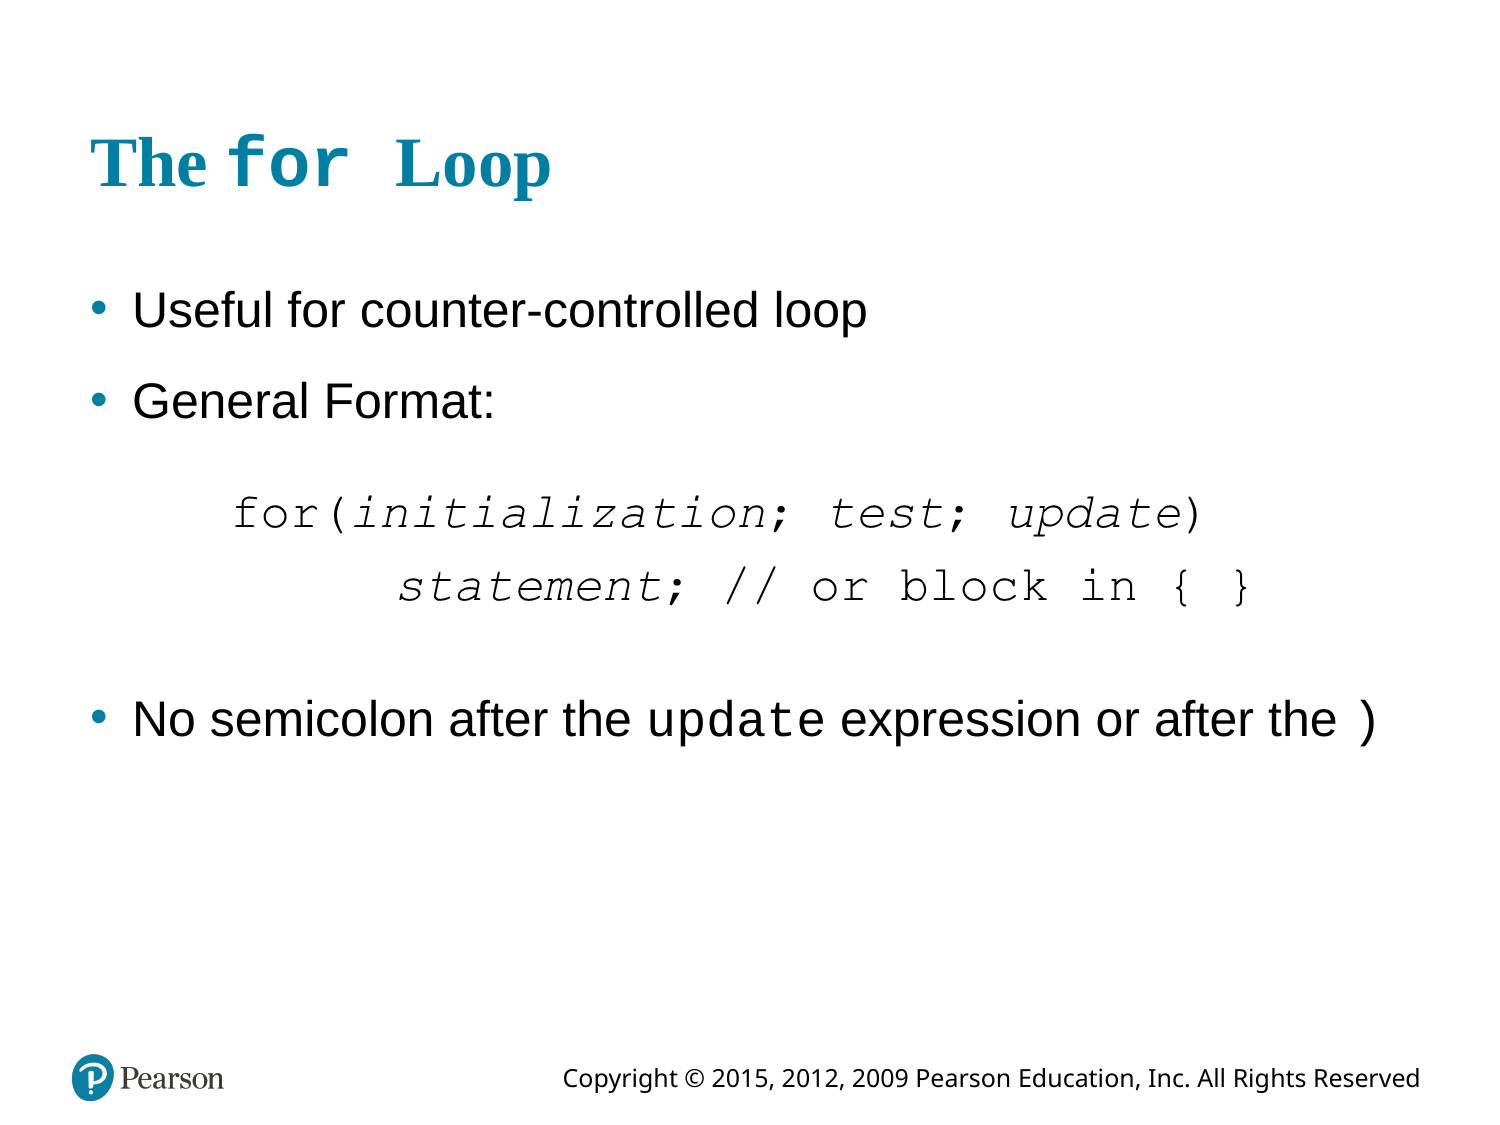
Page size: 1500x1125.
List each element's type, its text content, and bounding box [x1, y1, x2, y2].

title The for Loop [75, 0, 1425, 216]
list No semicolon after the update expression or after the ) [75, 671, 1425, 756]
picture [98, 1054, 224, 1101]
picture [72, 1087, 83, 1101]
list Useful for counter-controlled loop General Format: [75, 262, 1425, 435]
picture [80, 1063, 106, 1088]
picture [200, 468, 1284, 645]
picture [72, 1054, 88, 1070]
